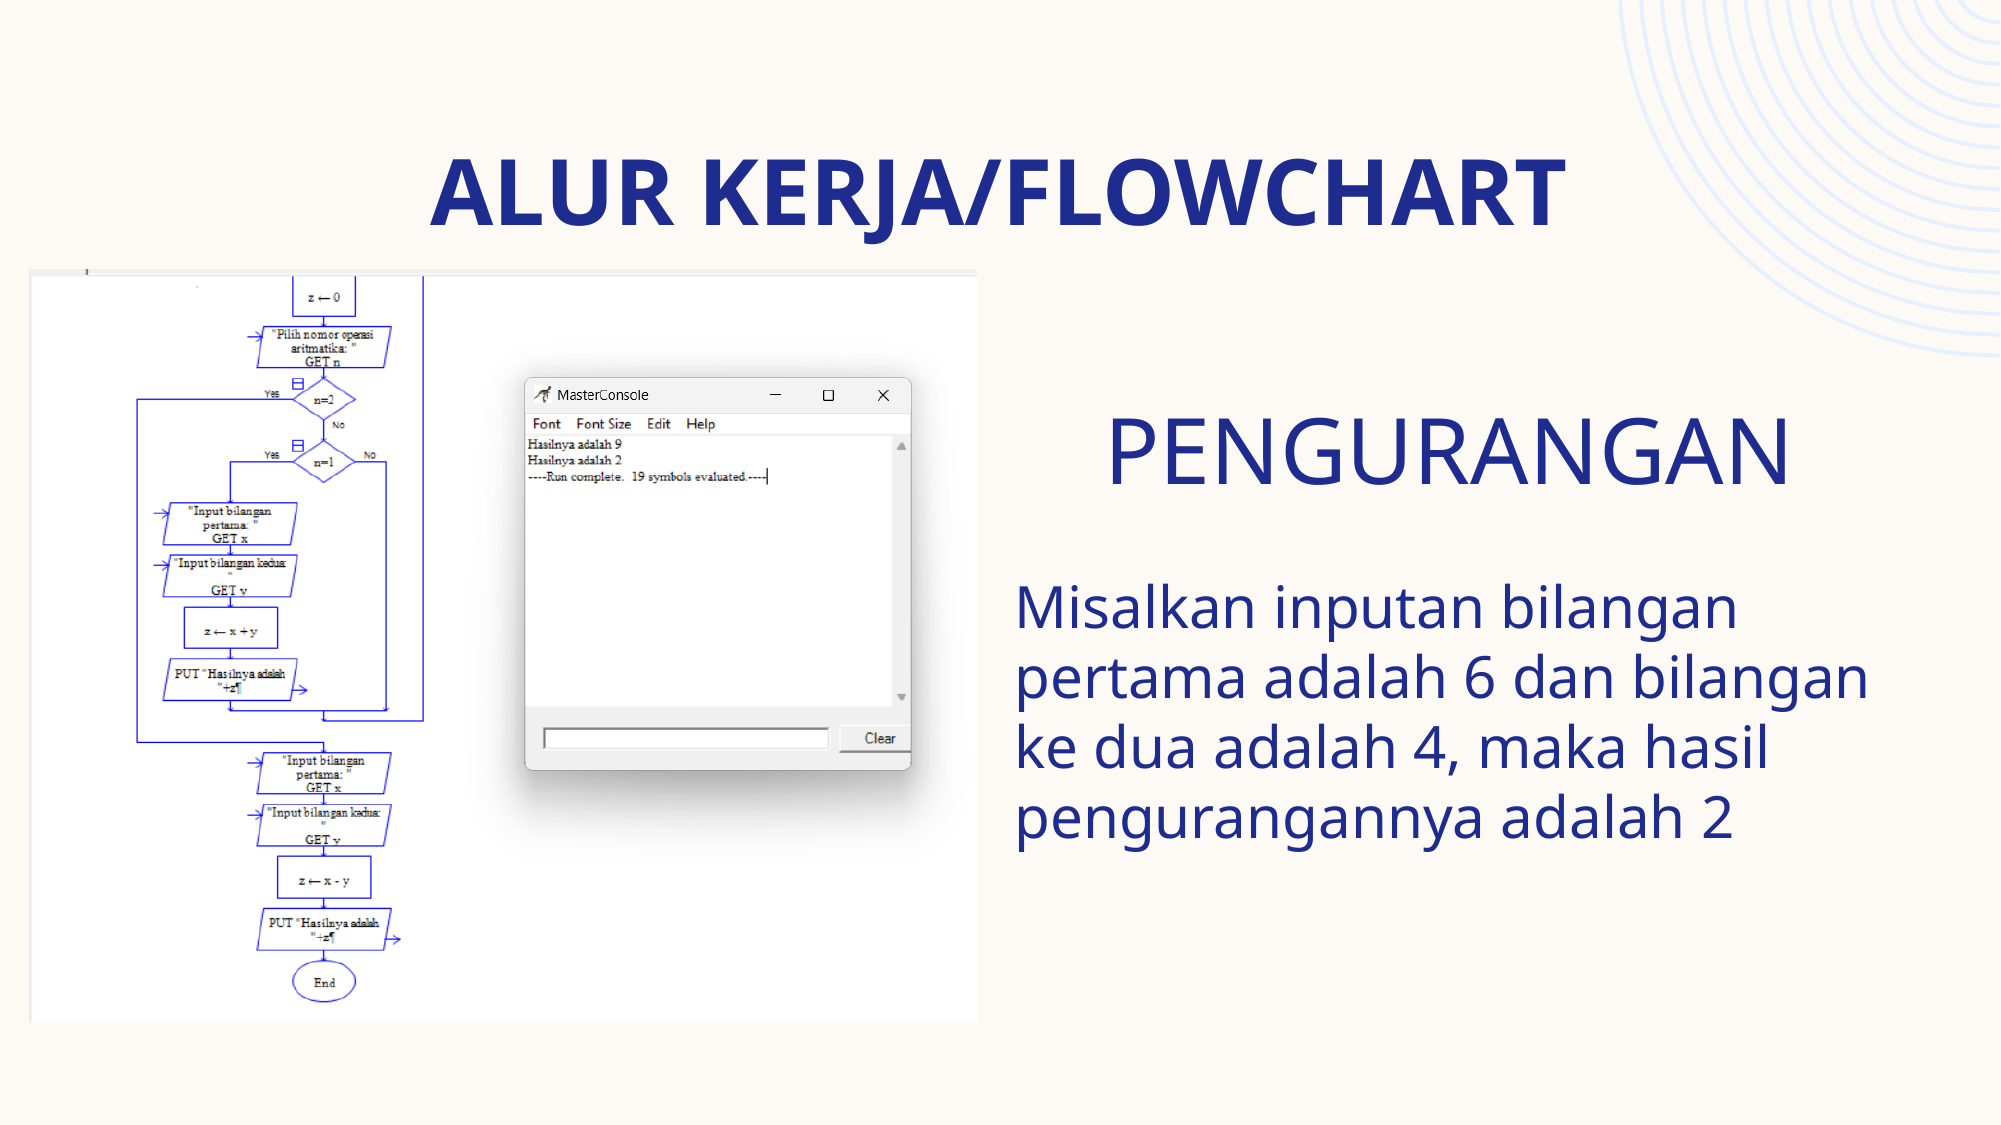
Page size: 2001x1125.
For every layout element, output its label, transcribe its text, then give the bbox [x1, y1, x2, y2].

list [29, 269, 977, 1023]
title Alur kerja/flowchart [124, 126, 1875, 253]
text_box Misalkan inputan bilangan pertama adalah 6 dan bilangan ke dua adalah 4, maka hasil pengurangannya adalah 2 [999, 562, 1926, 858]
text_box PENGURANGAN [1013, 385, 1886, 511]
